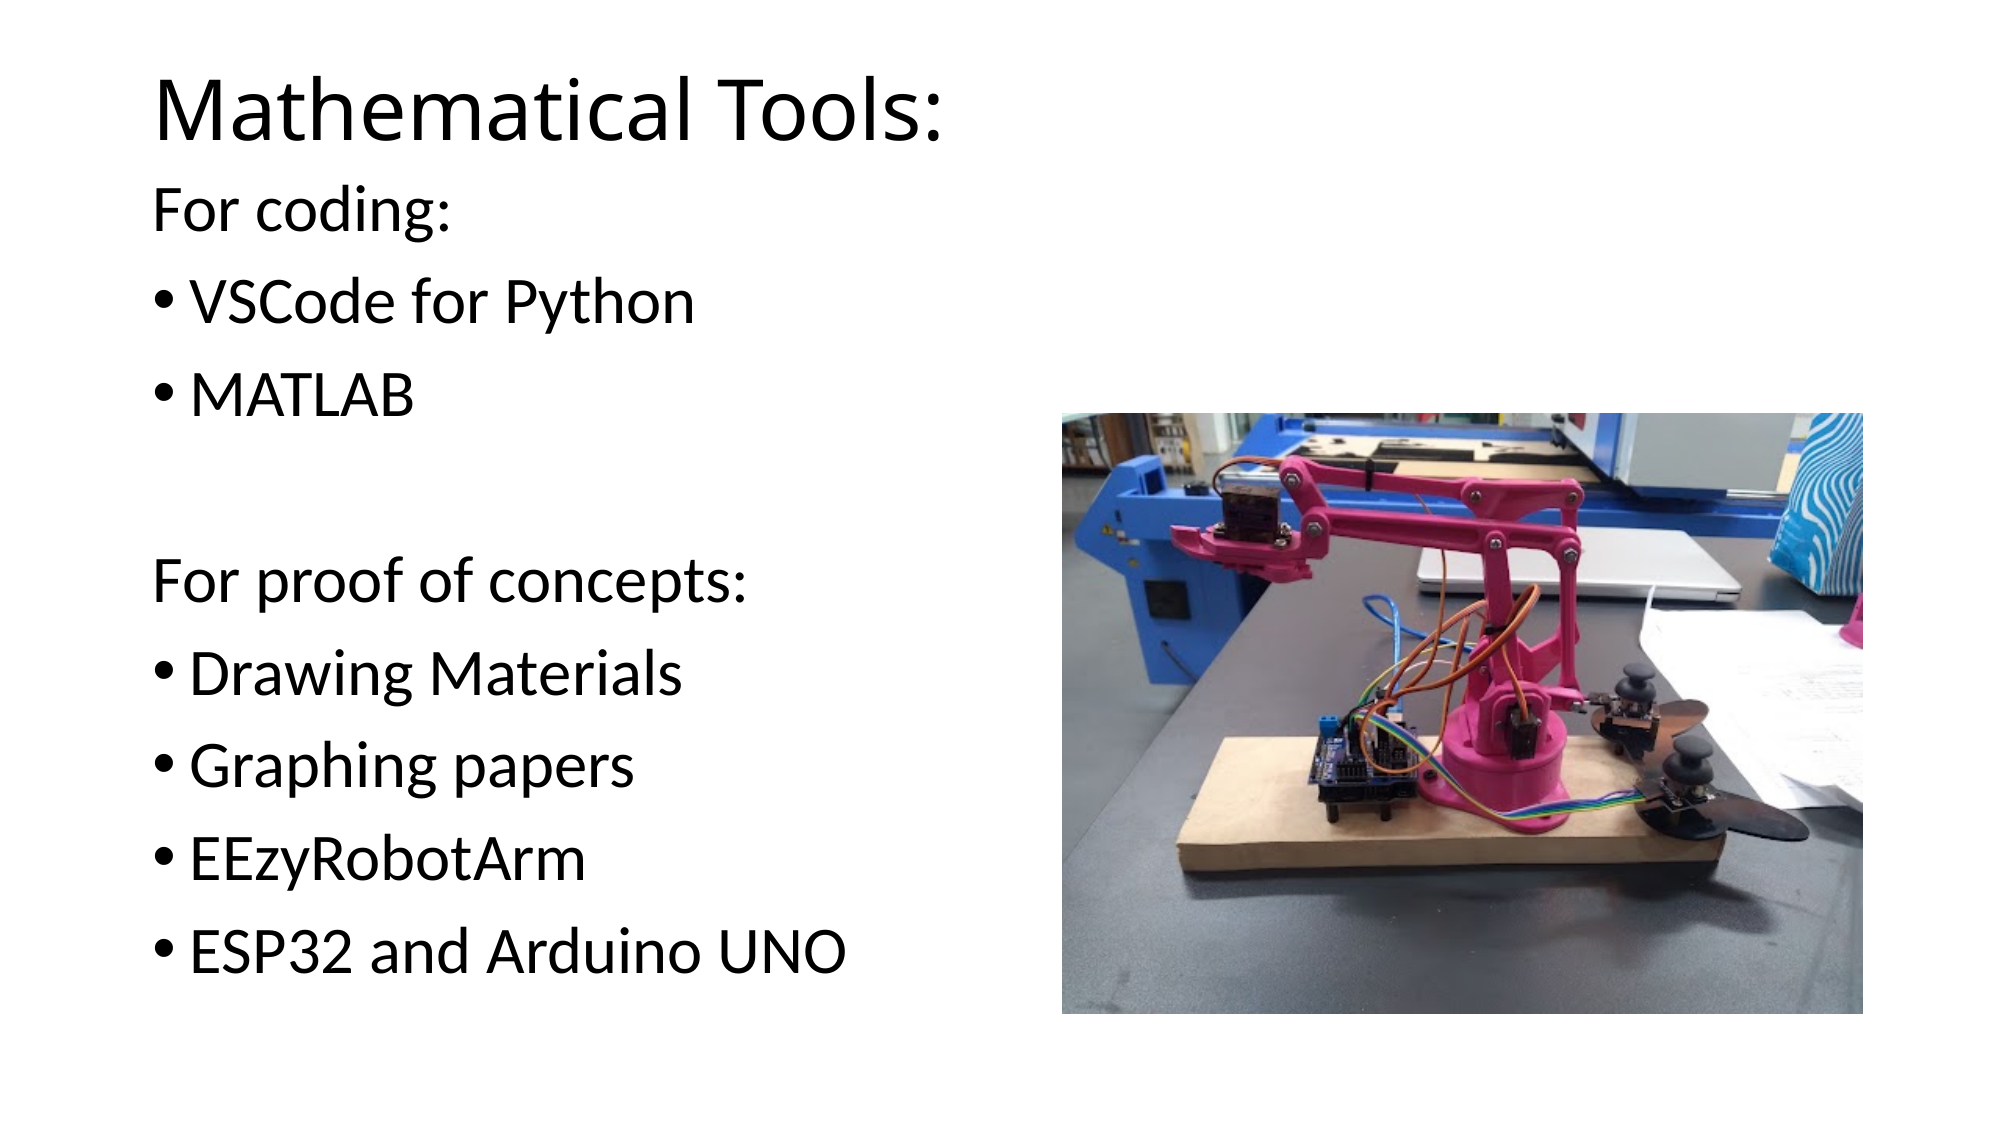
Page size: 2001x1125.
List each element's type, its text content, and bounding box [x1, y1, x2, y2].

list For coding: VSCode for Python MATLAB For proof of concepts: Drawing Materials Graphing papers EEzyRobotArm ESP32 and Arduino UNO [137, 166, 1863, 1014]
title Mathematical Tools: [137, 59, 1863, 166]
picture [1062, 413, 1863, 1014]
